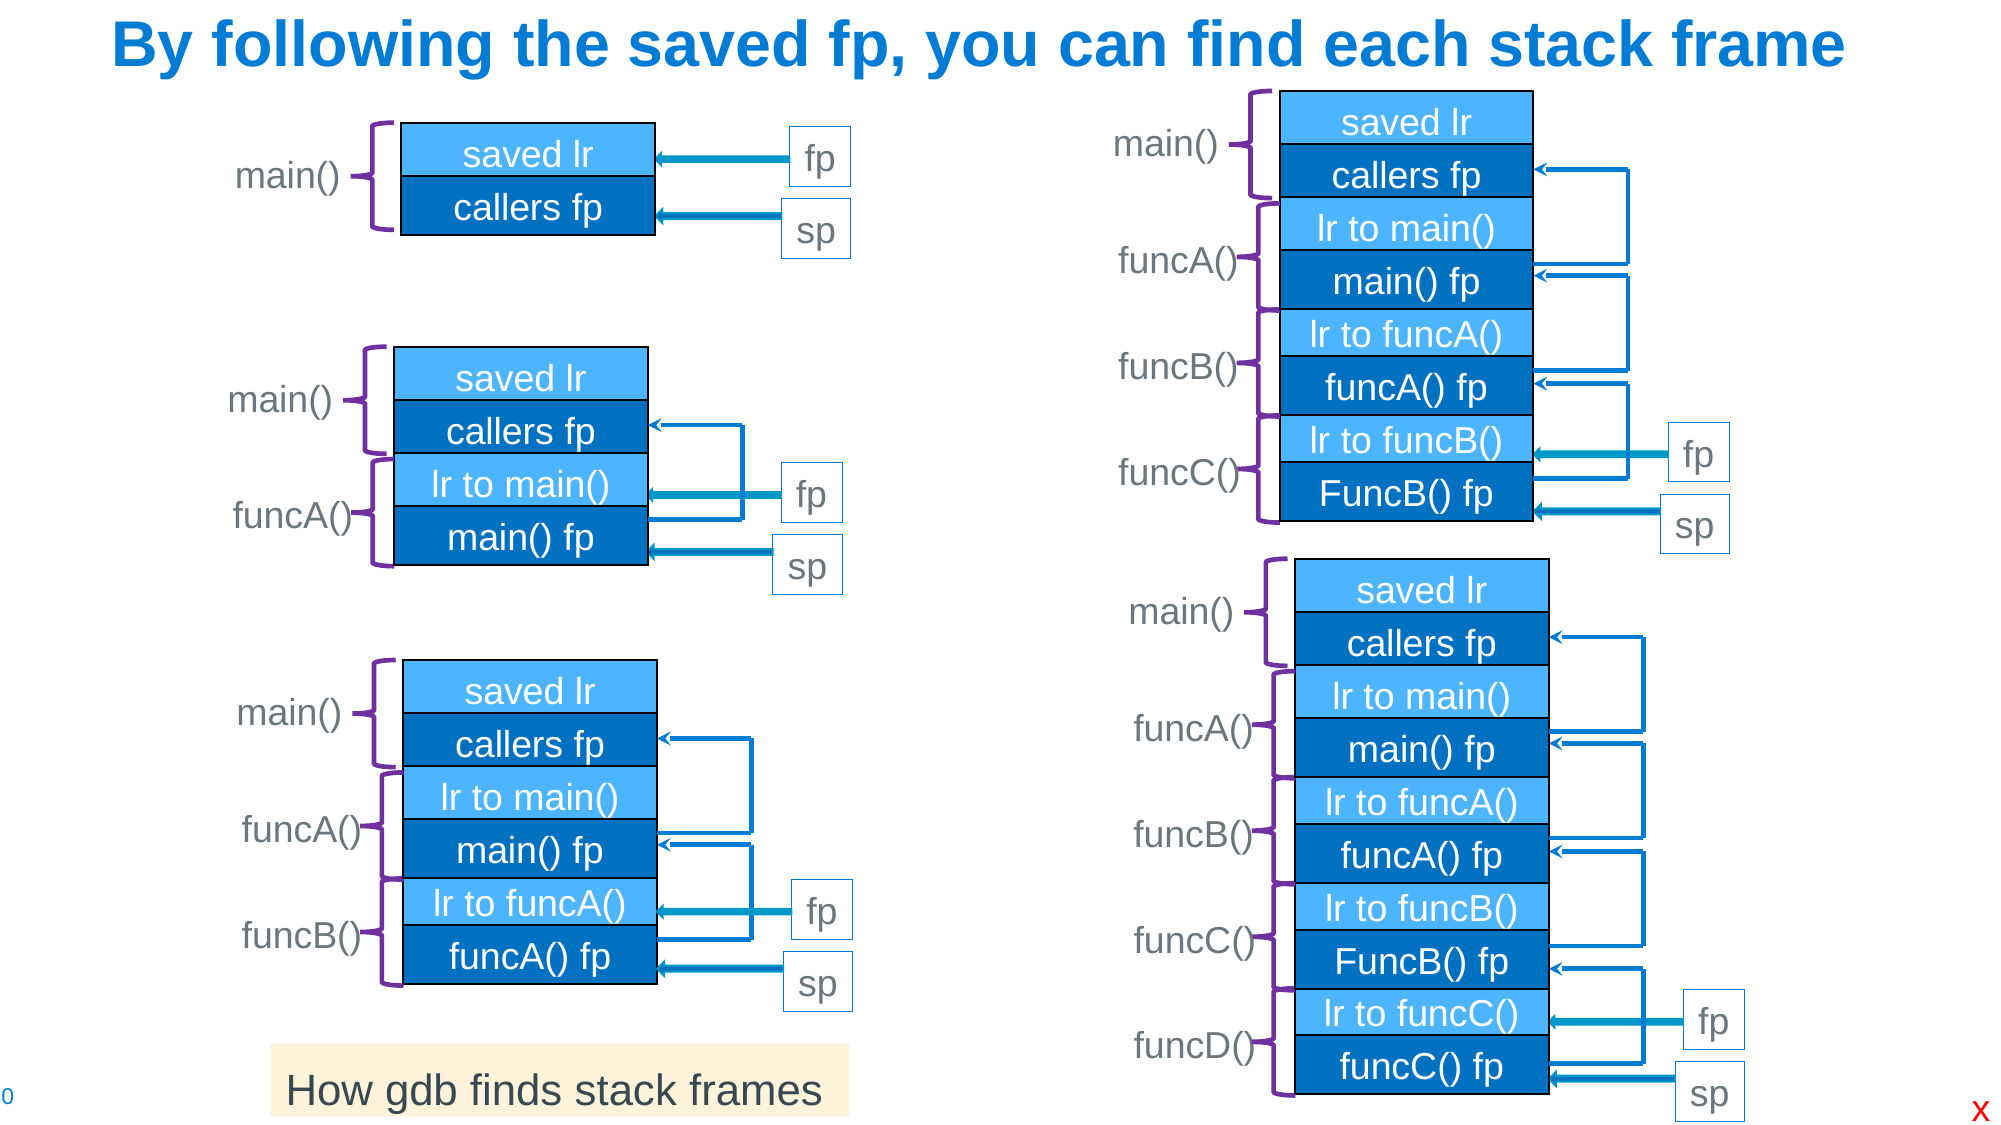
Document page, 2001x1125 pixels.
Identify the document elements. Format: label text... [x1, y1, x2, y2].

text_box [1117, 779, 1644, 885]
text_box main() [219, 143, 356, 204]
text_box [1533, 422, 1730, 555]
text_box main() [212, 367, 349, 428]
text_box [1117, 885, 1644, 991]
text_box x [1956, 1076, 2000, 1125]
text_box callers fp [1294, 611, 1550, 637]
text_box [350, 122, 395, 231]
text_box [655, 126, 852, 260]
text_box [1102, 417, 1628, 523]
text_box saved lr [393, 346, 649, 399]
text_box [1102, 311, 1628, 417]
text_box [343, 346, 387, 424]
text_box callers fp [402, 712, 658, 738]
text_box callers fp [393, 399, 649, 424]
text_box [225, 880, 656, 986]
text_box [225, 738, 752, 880]
text_box [352, 659, 396, 738]
text_box [1244, 558, 1288, 637]
text_box callers fp [400, 175, 655, 236]
text_box main() [1098, 111, 1234, 172]
list How gdb finds stack frames [270, 1043, 850, 1117]
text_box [1102, 169, 1628, 311]
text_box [656, 879, 854, 1013]
text_box saved lr [400, 122, 656, 175]
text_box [1117, 991, 1644, 1096]
text_box saved lr [402, 659, 658, 712]
text_box main() [1113, 579, 1250, 640]
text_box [1548, 989, 1745, 1123]
text_box main() [221, 680, 358, 741]
text_box saved lr [1279, 90, 1534, 143]
title By following the saved fp, you can find each stack frame [96, 22, 1943, 88]
text_box callers fp [1279, 143, 1534, 169]
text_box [646, 462, 843, 596]
text_box saved lr [1294, 558, 1550, 611]
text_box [1117, 637, 1644, 779]
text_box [216, 424, 743, 567]
text_box [1228, 90, 1273, 169]
